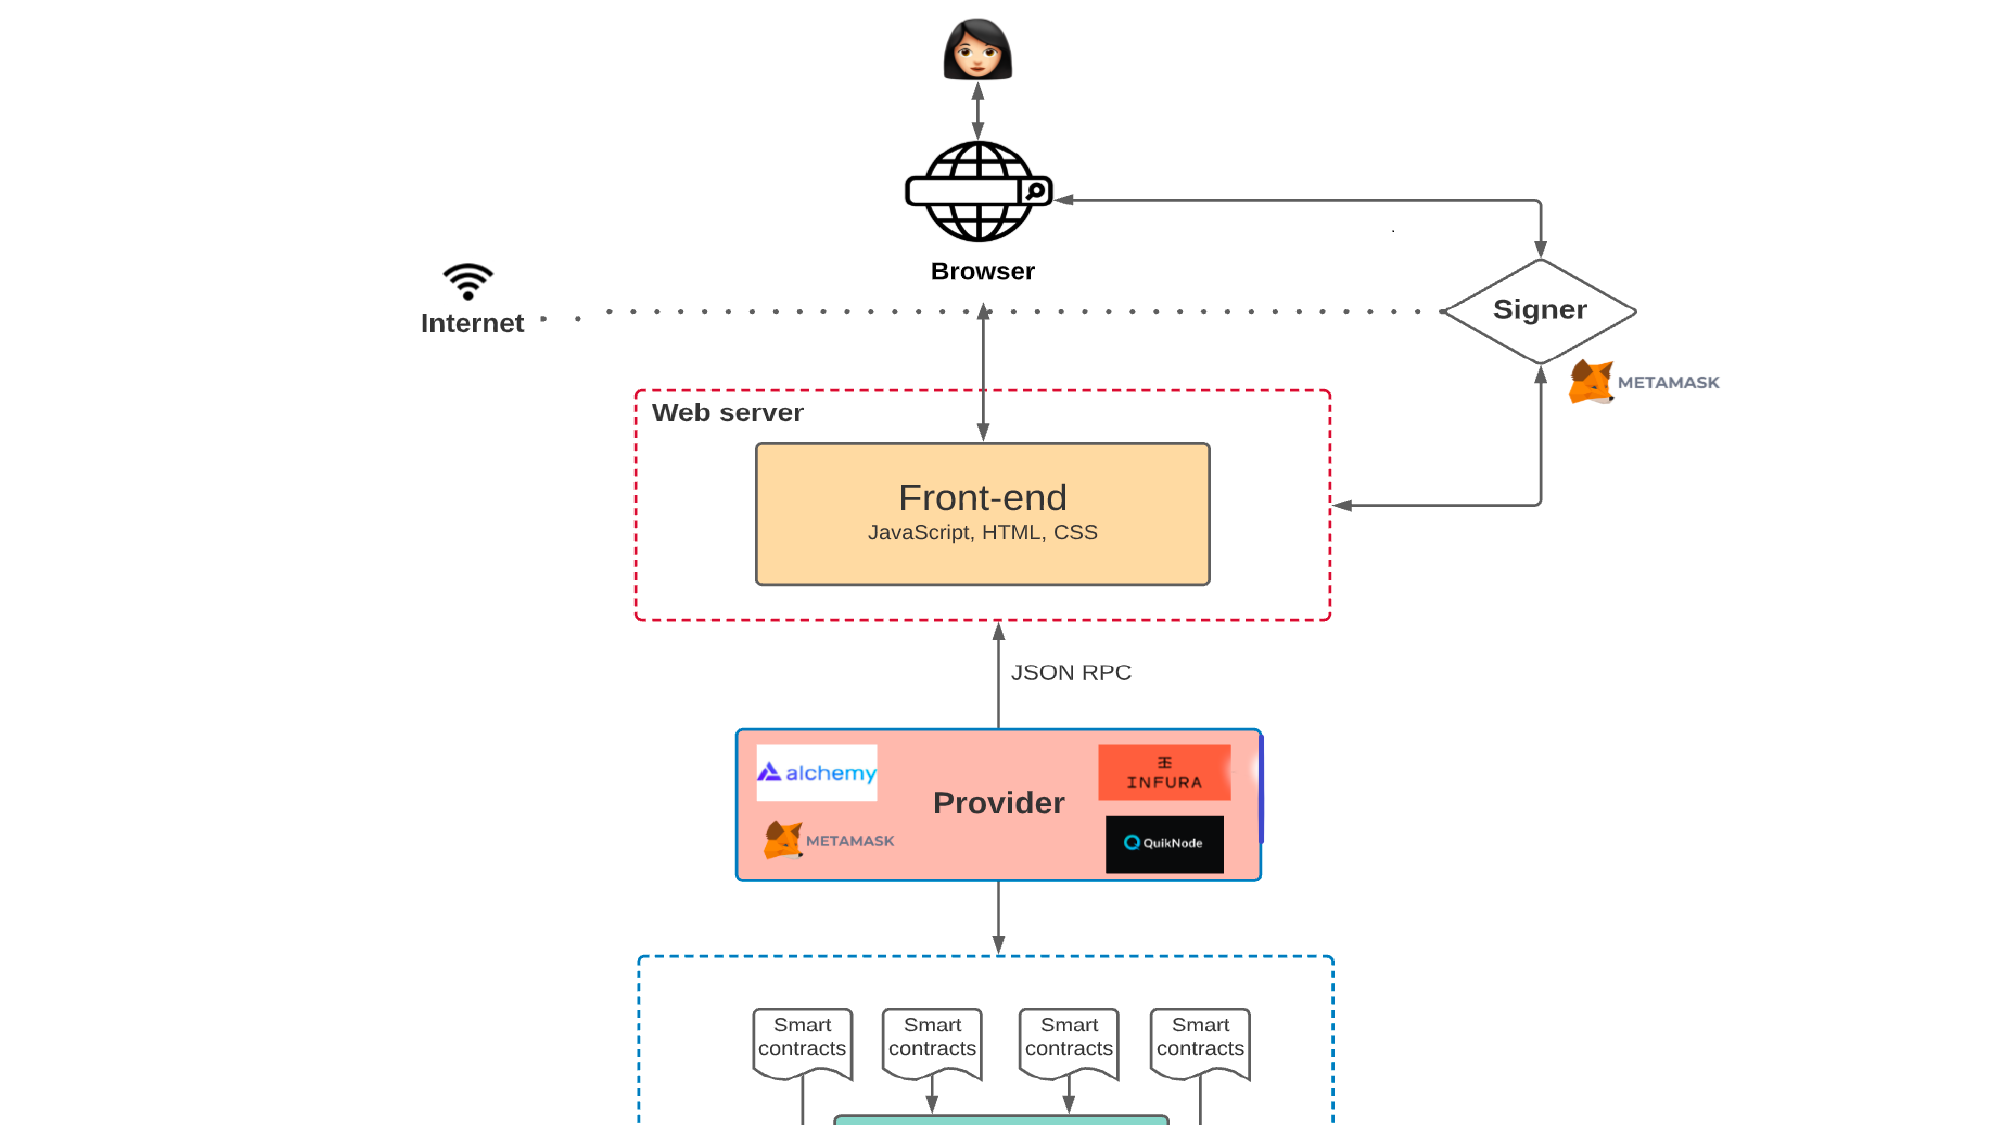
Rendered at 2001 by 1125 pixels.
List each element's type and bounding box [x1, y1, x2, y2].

picture [304, 0, 1779, 1125]
